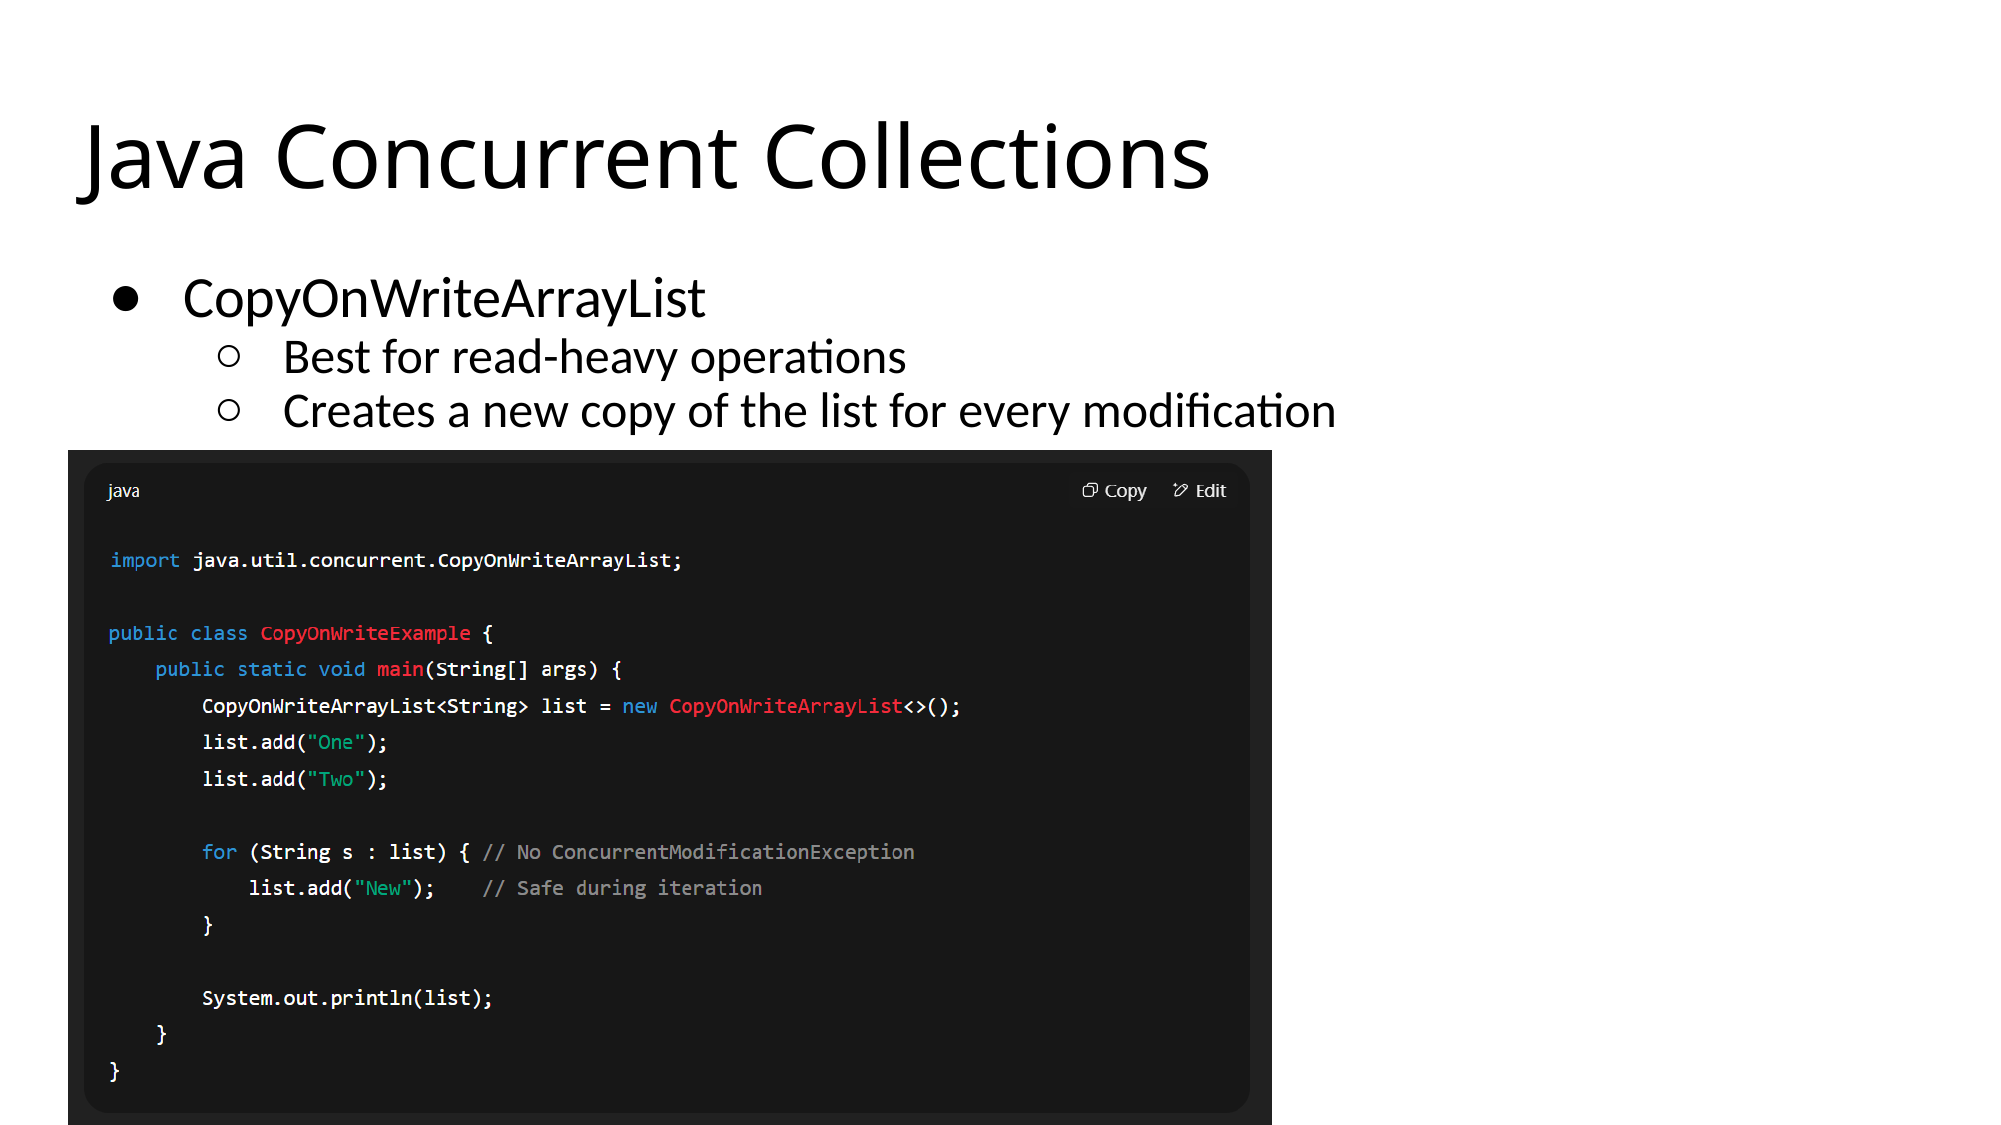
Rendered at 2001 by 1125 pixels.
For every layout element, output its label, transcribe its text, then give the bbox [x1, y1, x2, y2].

list CopyOnWriteArrayList Best for read-heavy operations Creates a new copy of the list for every modification [68, 252, 1932, 1000]
picture [68, 450, 1272, 1125]
title Java Concurrent Collections [68, 97, 1932, 223]
